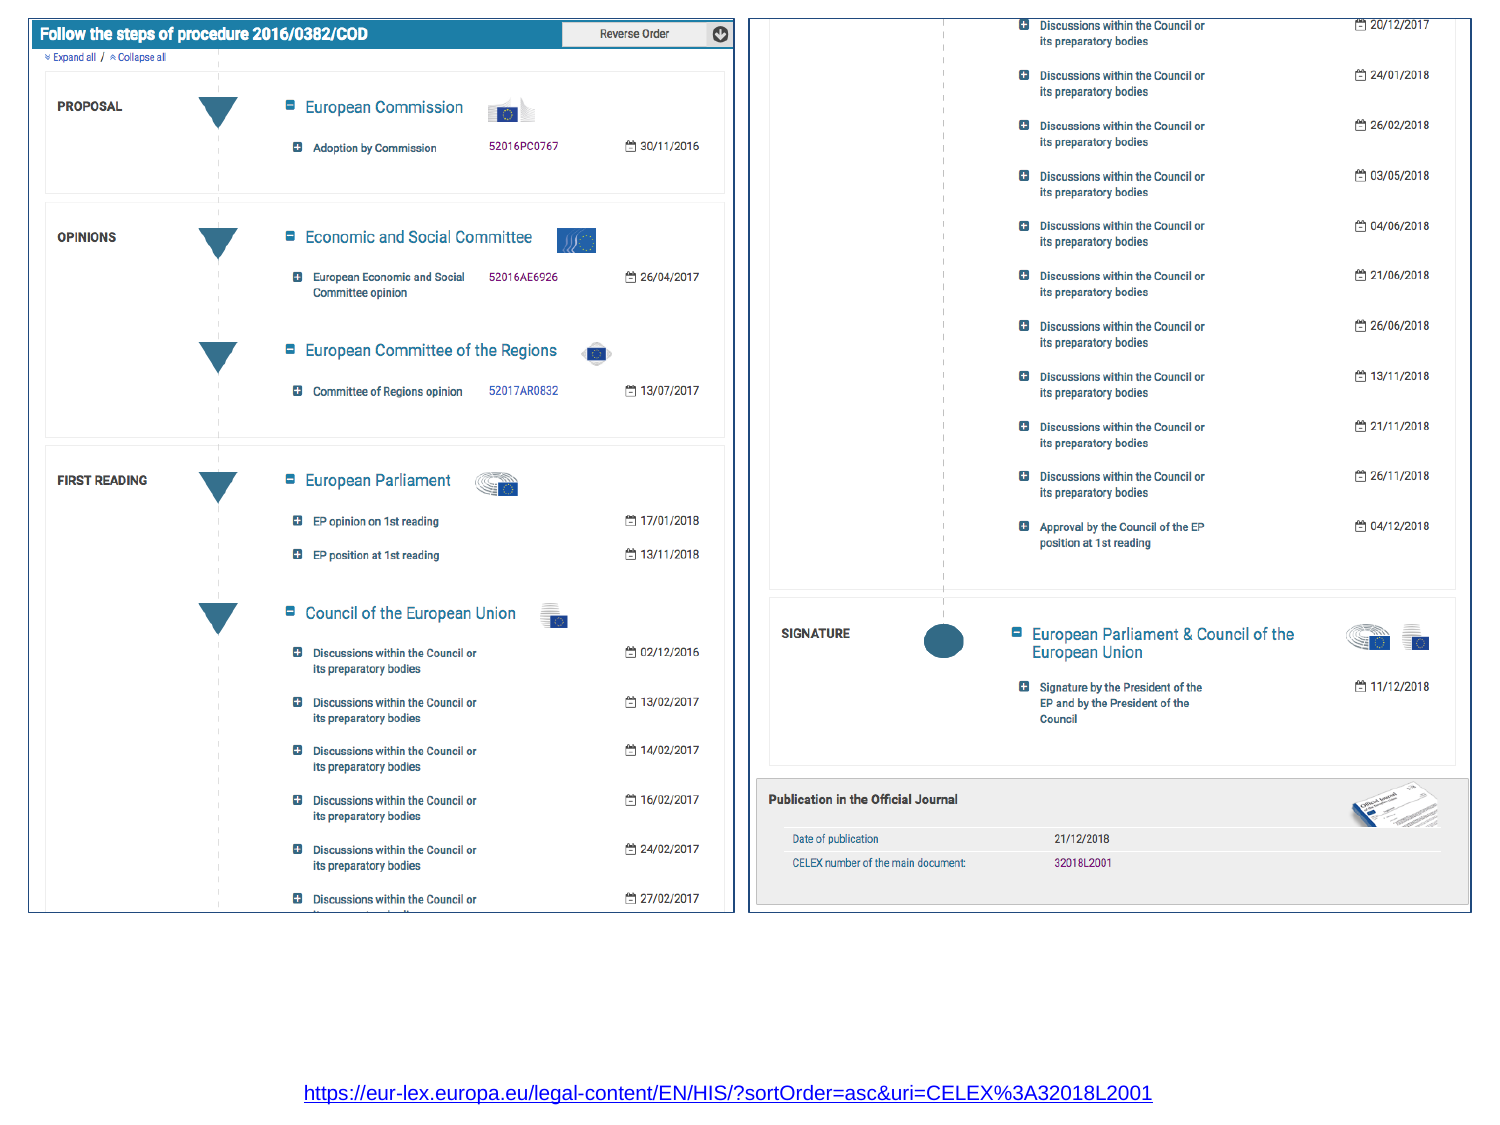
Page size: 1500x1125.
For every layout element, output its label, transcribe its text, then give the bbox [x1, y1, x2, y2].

picture [749, 18, 1471, 913]
picture [29, 18, 734, 913]
text_box https://eur-lex.europa.eu/legal-content/EN/HIS/?sortOrder=asc&uri=CELEX%3A32018L2001 [288, 1064, 1185, 1106]
